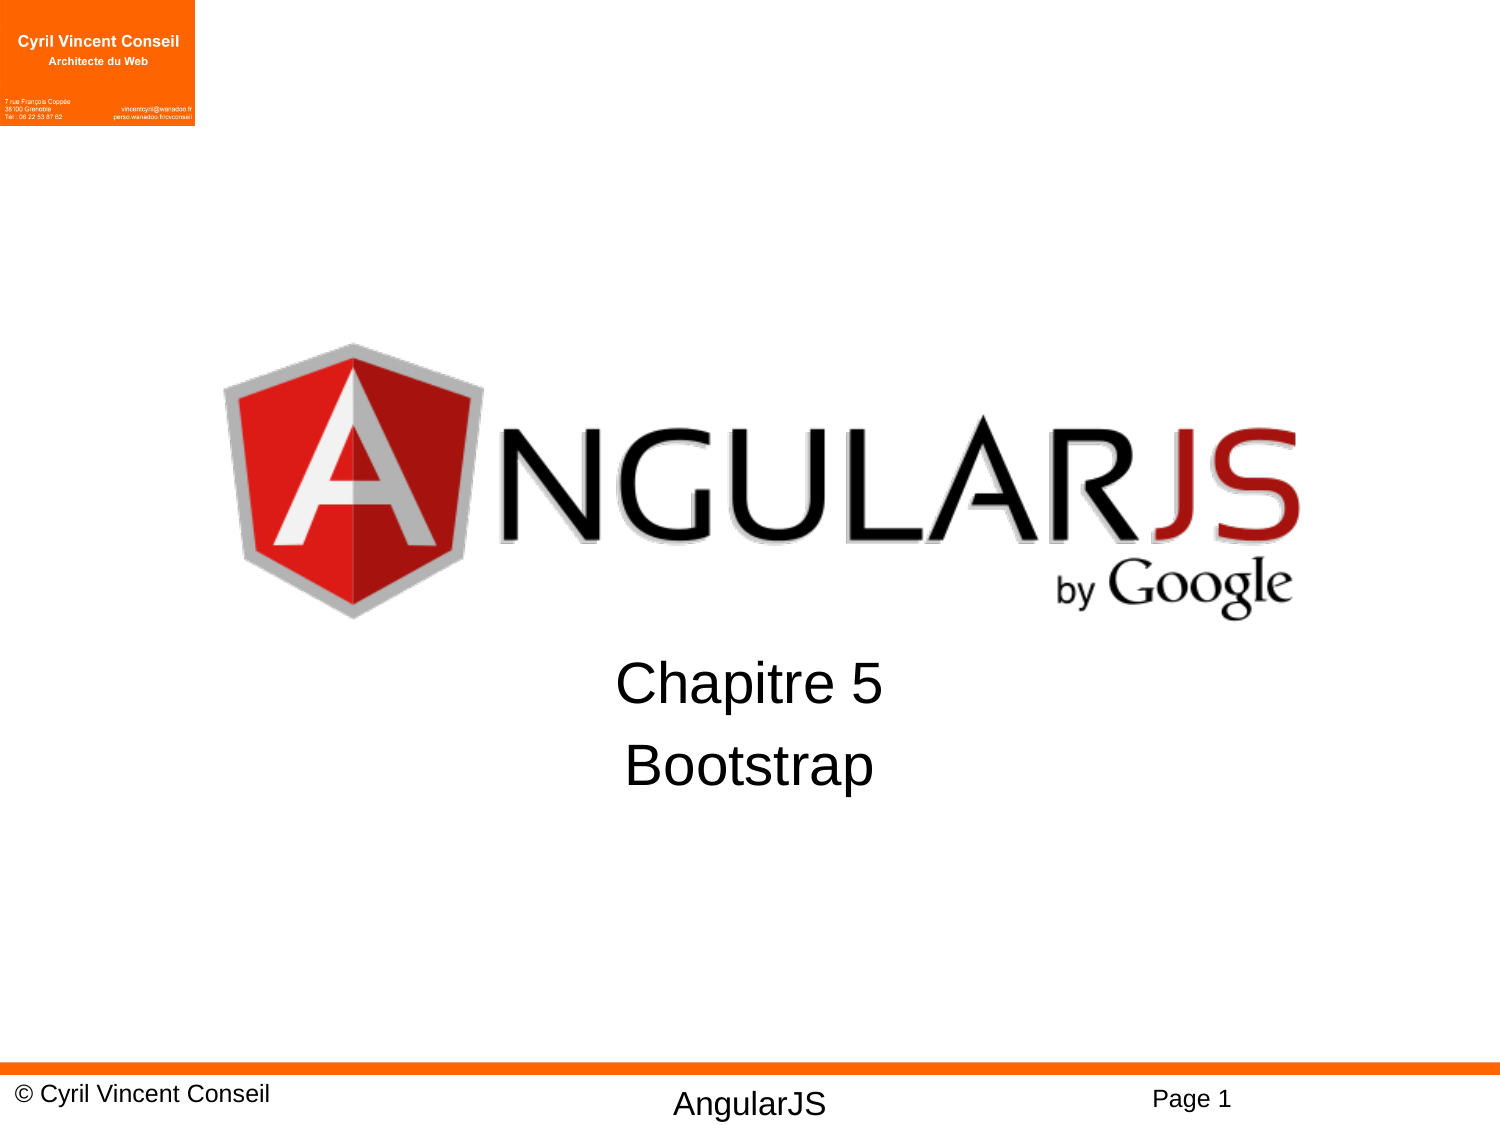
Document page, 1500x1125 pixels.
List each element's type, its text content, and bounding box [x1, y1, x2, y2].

picture [218, 337, 1305, 628]
picture [0, 0, 195, 126]
subtitle Chapitre 5 Bootstrap [225, 637, 1275, 925]
